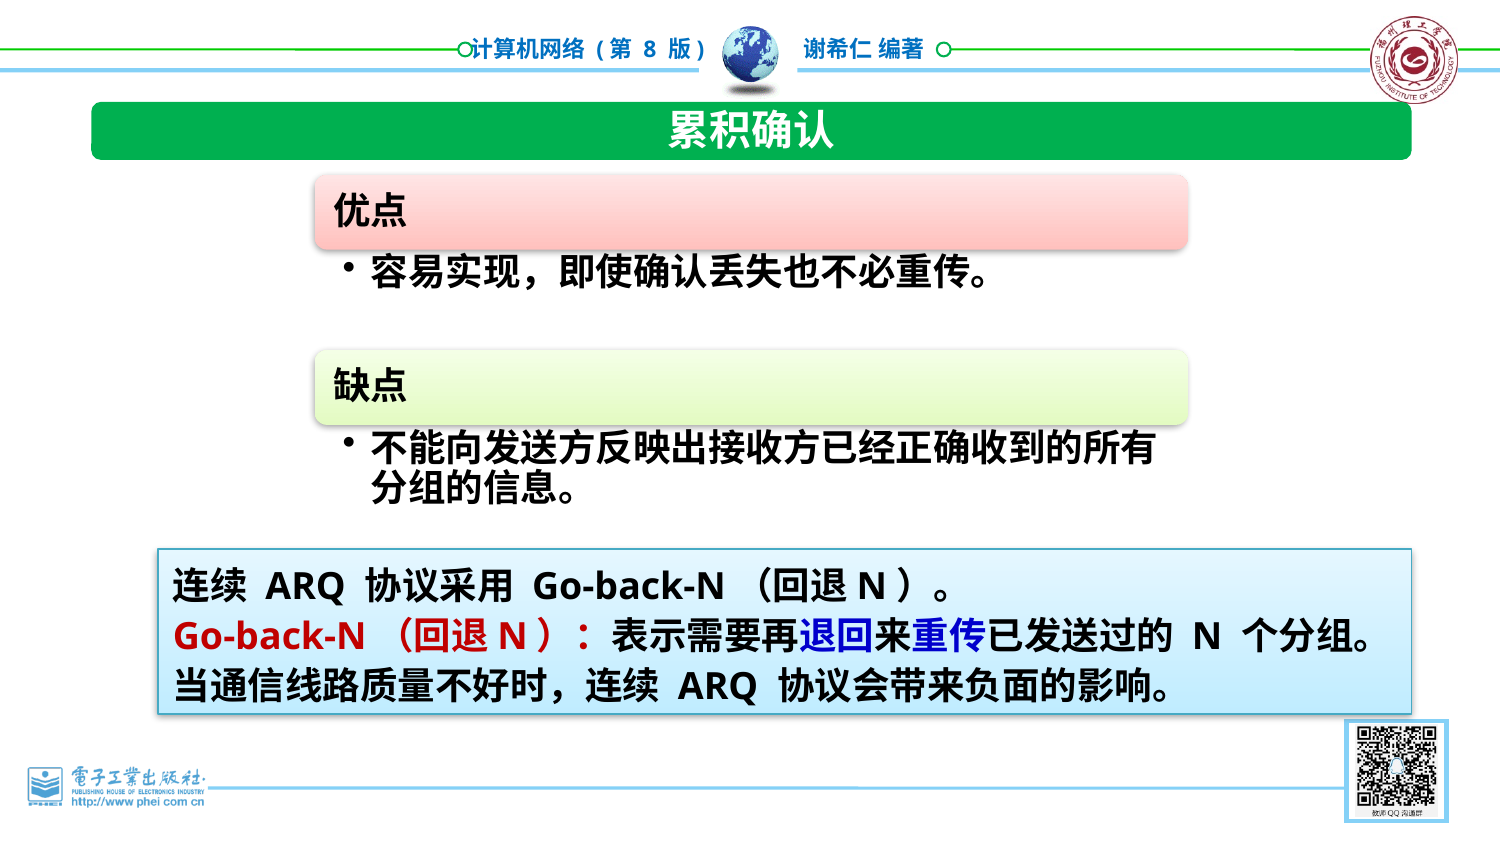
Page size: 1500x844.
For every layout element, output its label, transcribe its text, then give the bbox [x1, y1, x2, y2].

picture [720, 24, 780, 96]
text_box 连续 ARQ 协议采用 Go-back-N（回退N）。 Go-back-N（回退N）：表示需要再退回来重传已发送过的 N 个分组。 当通信线路质量不好时，连续 ARQ 协议会带来负面的影响。 [157, 548, 1412, 715]
picture [23, 764, 208, 809]
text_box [314, 173, 1189, 552]
text_box [91, 101, 653, 160]
text_box 累积确认 [653, 96, 850, 162]
picture [1370, 16, 1458, 104]
text_box [850, 101, 1412, 160]
picture [1355, 724, 1438, 817]
